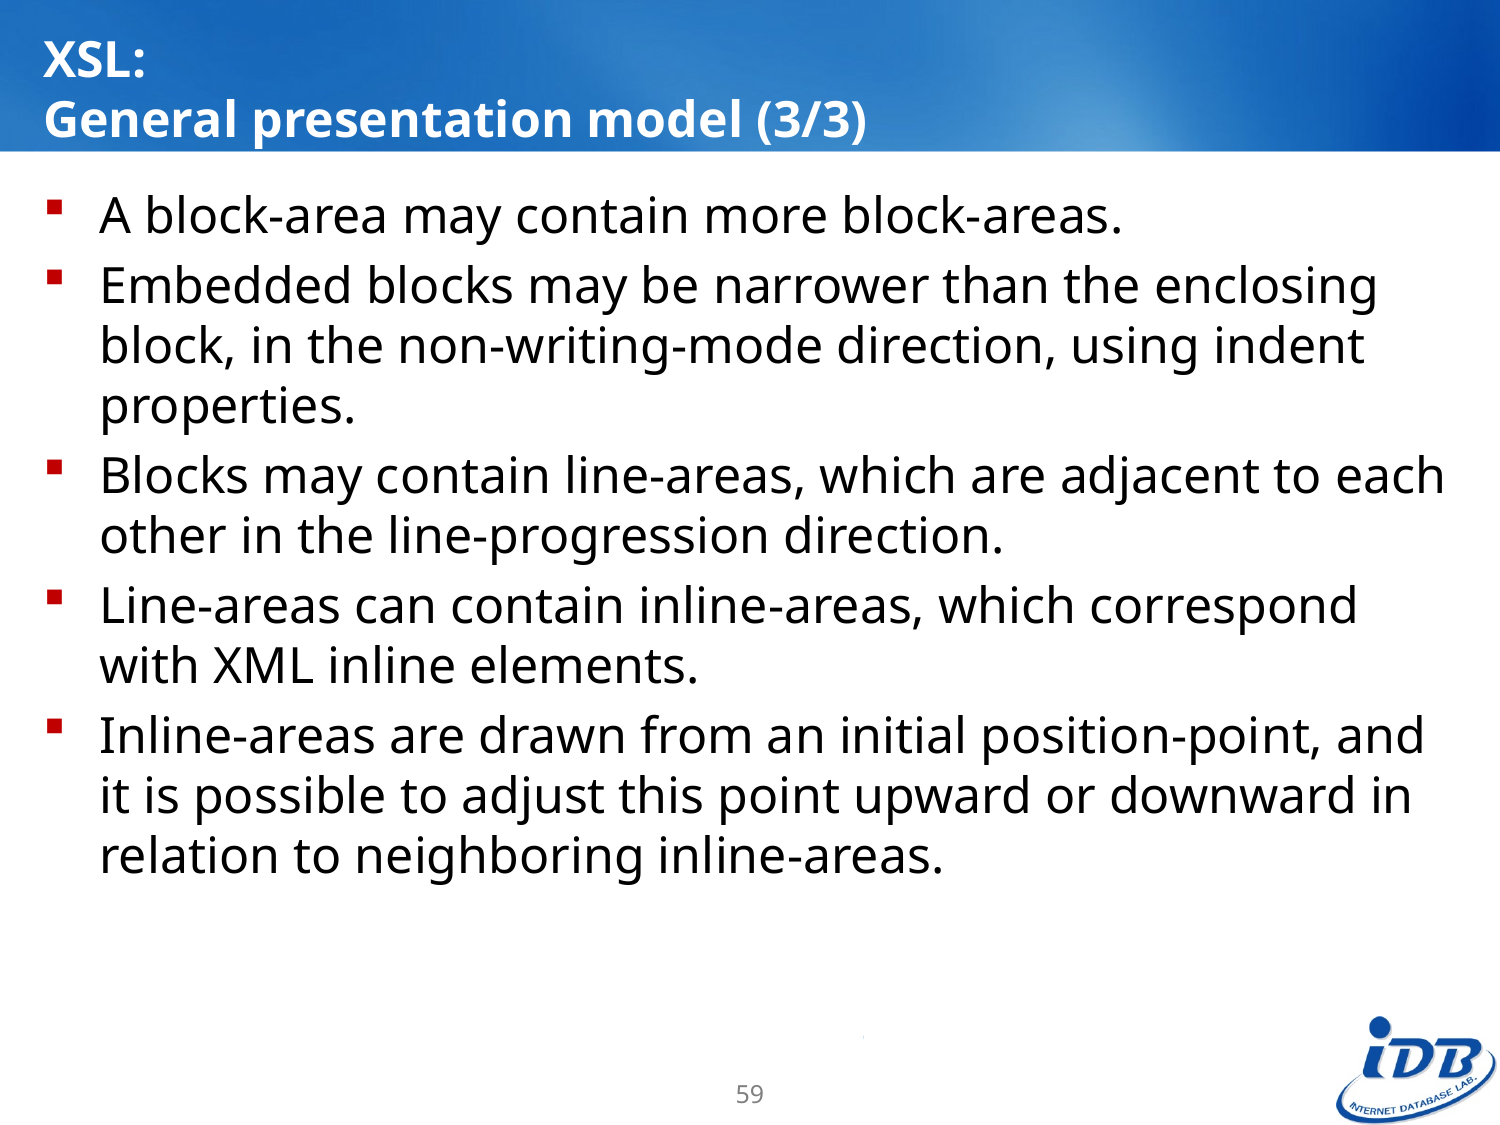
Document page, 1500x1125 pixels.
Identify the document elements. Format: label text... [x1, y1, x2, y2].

slide_number 59 [688, 1078, 812, 1114]
picture [0, 0, 1500, 1125]
title XSL: General presentation model (3/3) [28, 23, 1472, 153]
list A block-area may contain more block-areas. Embedded blocks may be narrower than the enclosing block, in the non-writing-mode direction, using indent properties. Blocks may contain line-areas, which are adjacent to each other in the line-progression direction. Line-areas can contain inline-areas, which correspond with XML inline elements. Inline-areas are drawn from an initial position-point, and it is possible to adjust this point upward or downward in relation to neighboring inline-areas. [28, 175, 1472, 1067]
